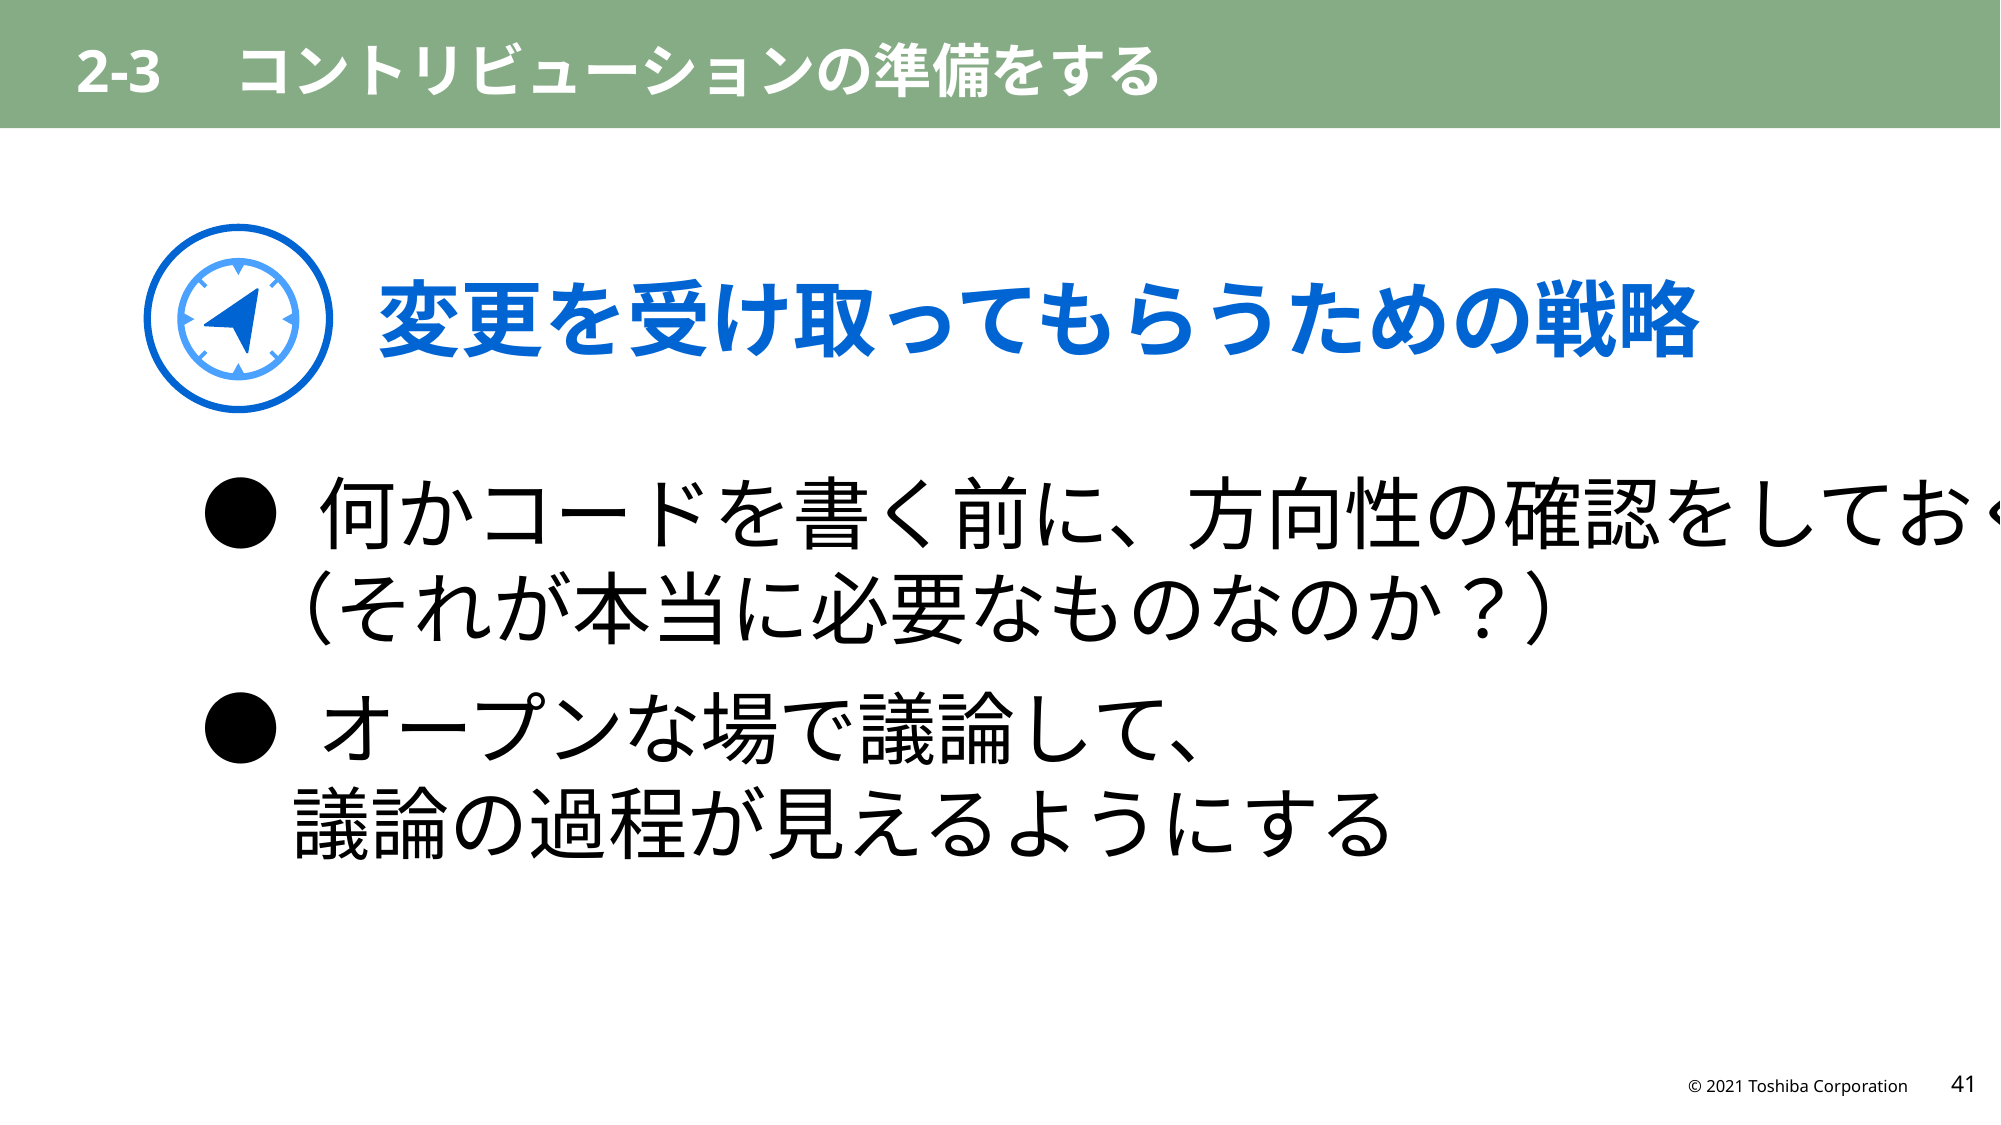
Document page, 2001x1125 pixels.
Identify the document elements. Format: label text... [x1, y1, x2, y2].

title 2-3 コントリビューションの準備をする [0, 0, 1878, 123]
text_box ● 何かコードを書く前に、方向性の確認をしておく （それが本当に必要なものなのか？） ● オープンな場で議論して、 議論の過程が見えるようにする [201, 460, 1924, 874]
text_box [147, 227, 1618, 410]
